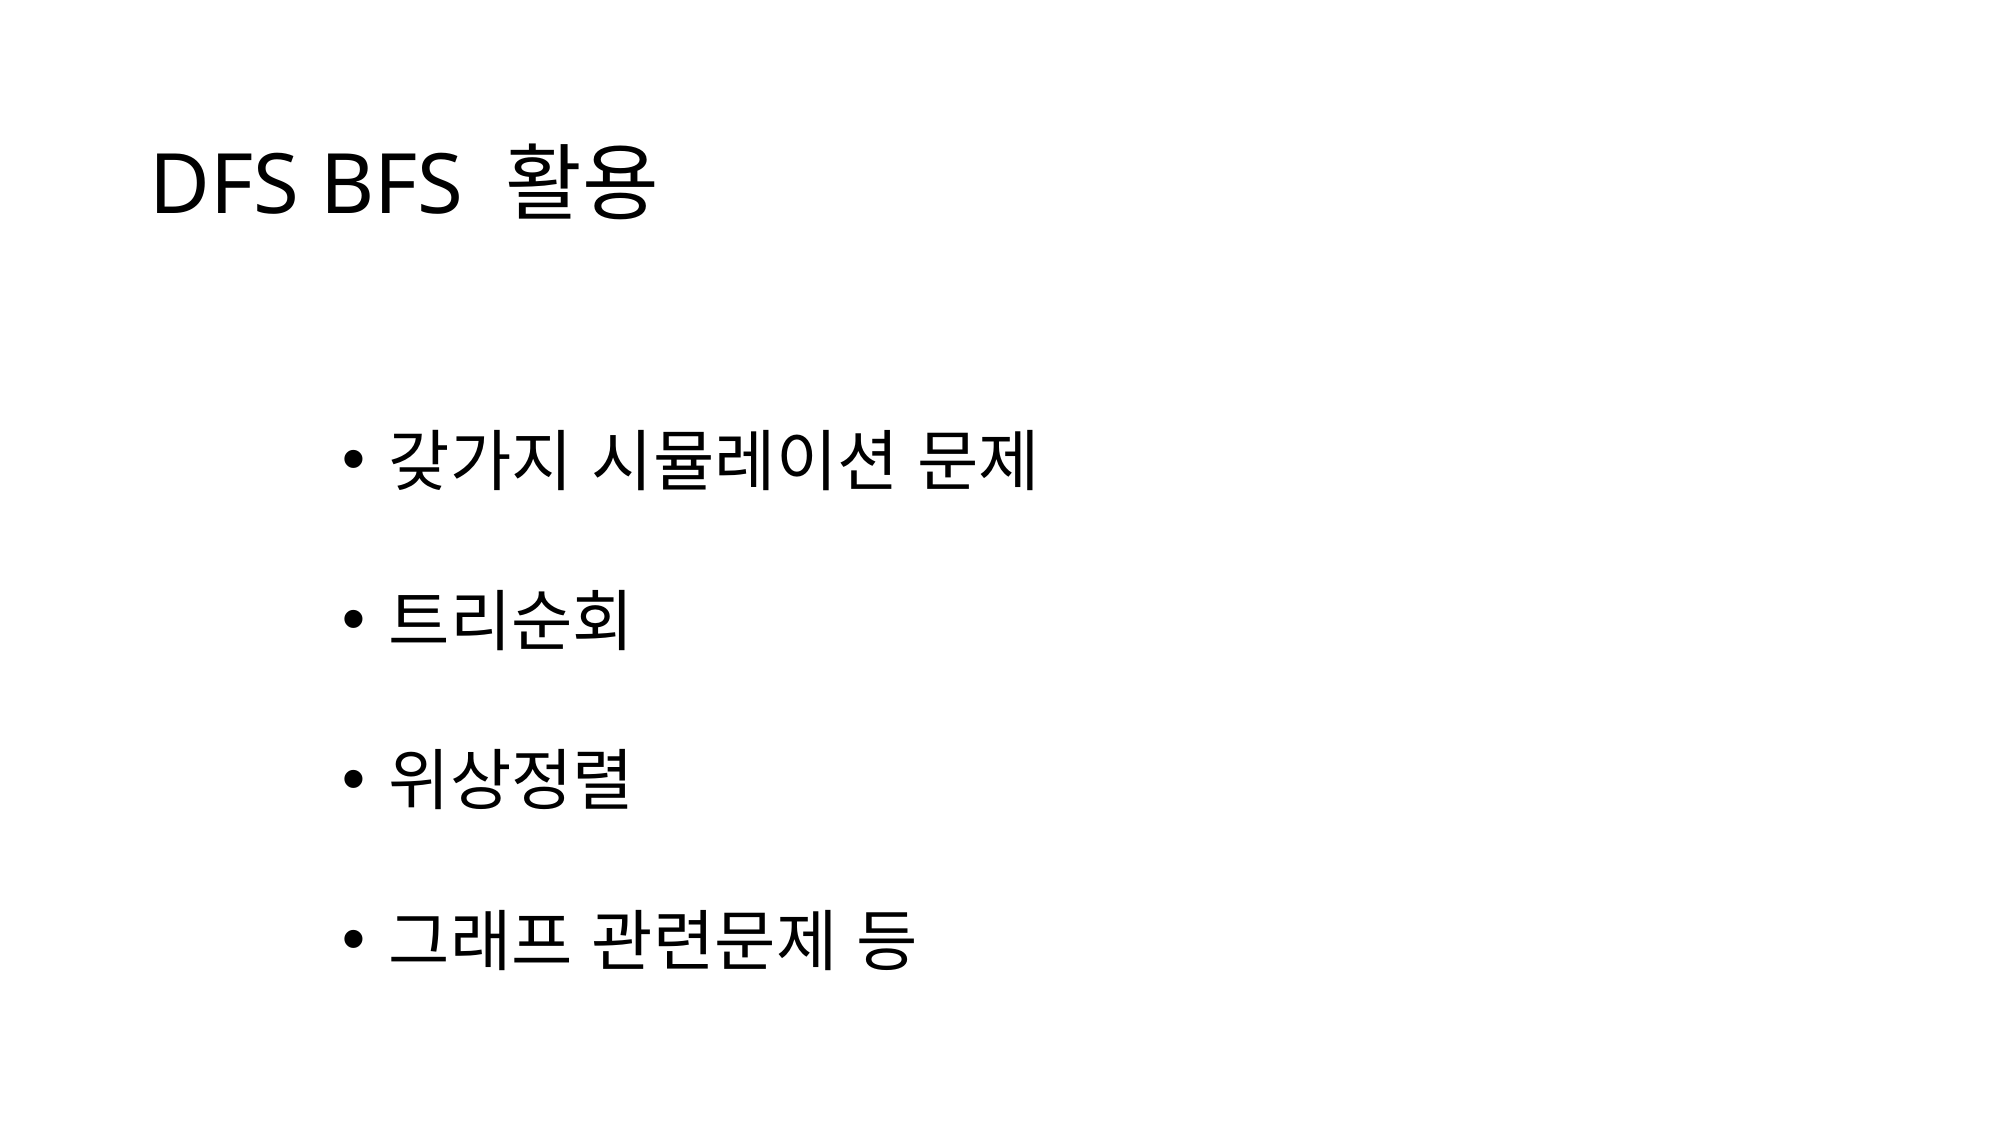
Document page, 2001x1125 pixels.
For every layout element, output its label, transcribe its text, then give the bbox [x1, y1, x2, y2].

text_box 갖가지 시뮬레이션 문제 트리순회 위상정렬 그래프 관련문제 등 [327, 331, 1596, 986]
text_box DFS BFS 활용 [134, 122, 855, 238]
